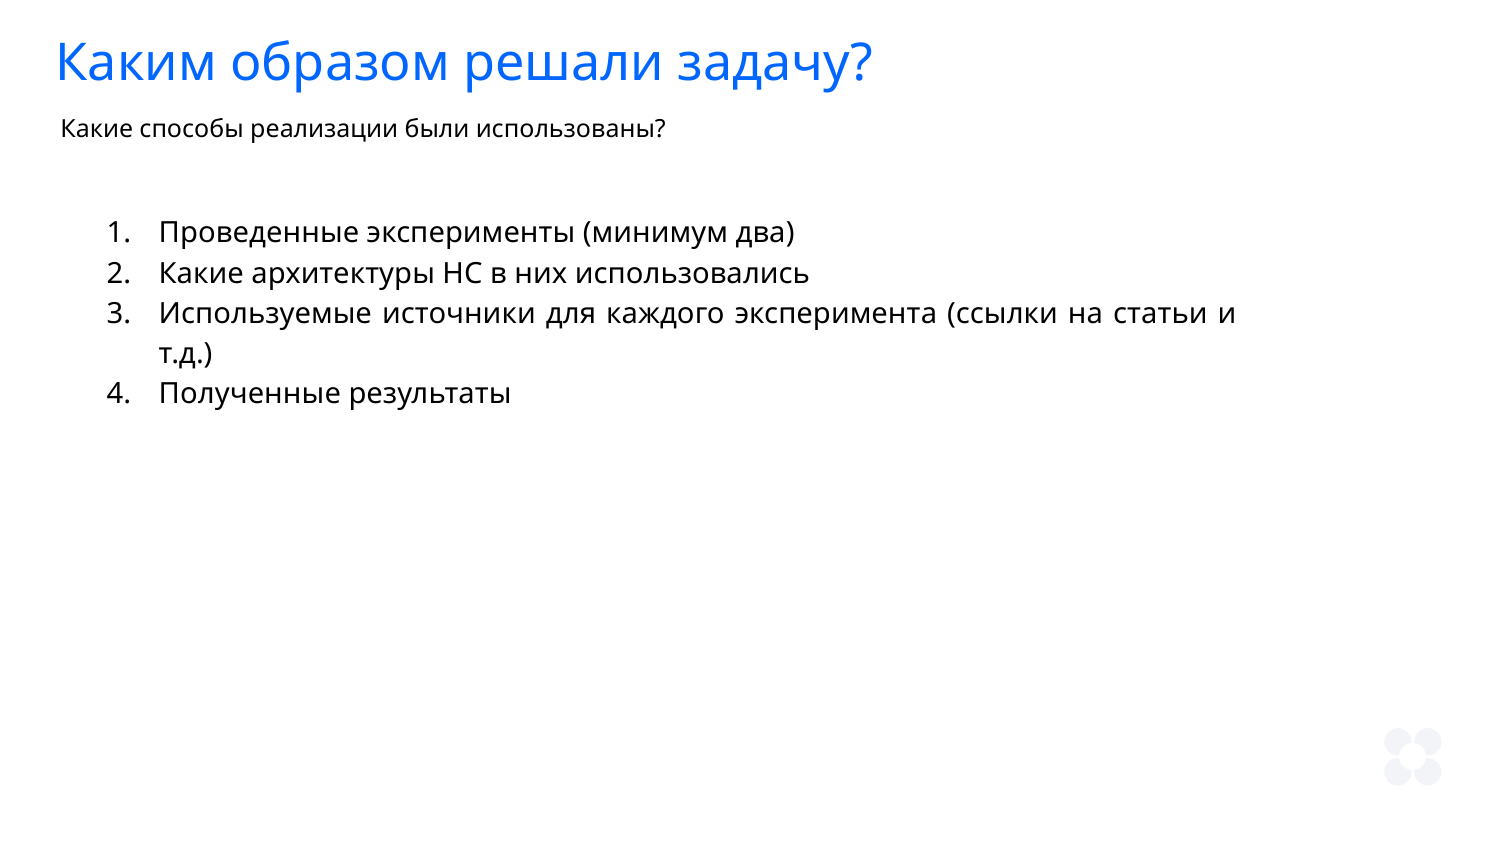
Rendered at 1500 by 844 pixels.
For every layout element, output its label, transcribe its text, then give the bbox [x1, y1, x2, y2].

text_box Какие способы реализации были использованы? [52, 111, 991, 209]
text_box Проведенные эксперименты (минимум два) Какие архитектуры НС в них использовались Используемые источники для каждого эксперимента (ссылки на статьи и т.д.) Полученные результаты [68, 193, 1252, 425]
text_box Каким образом решали задачу? [40, 25, 1424, 111]
